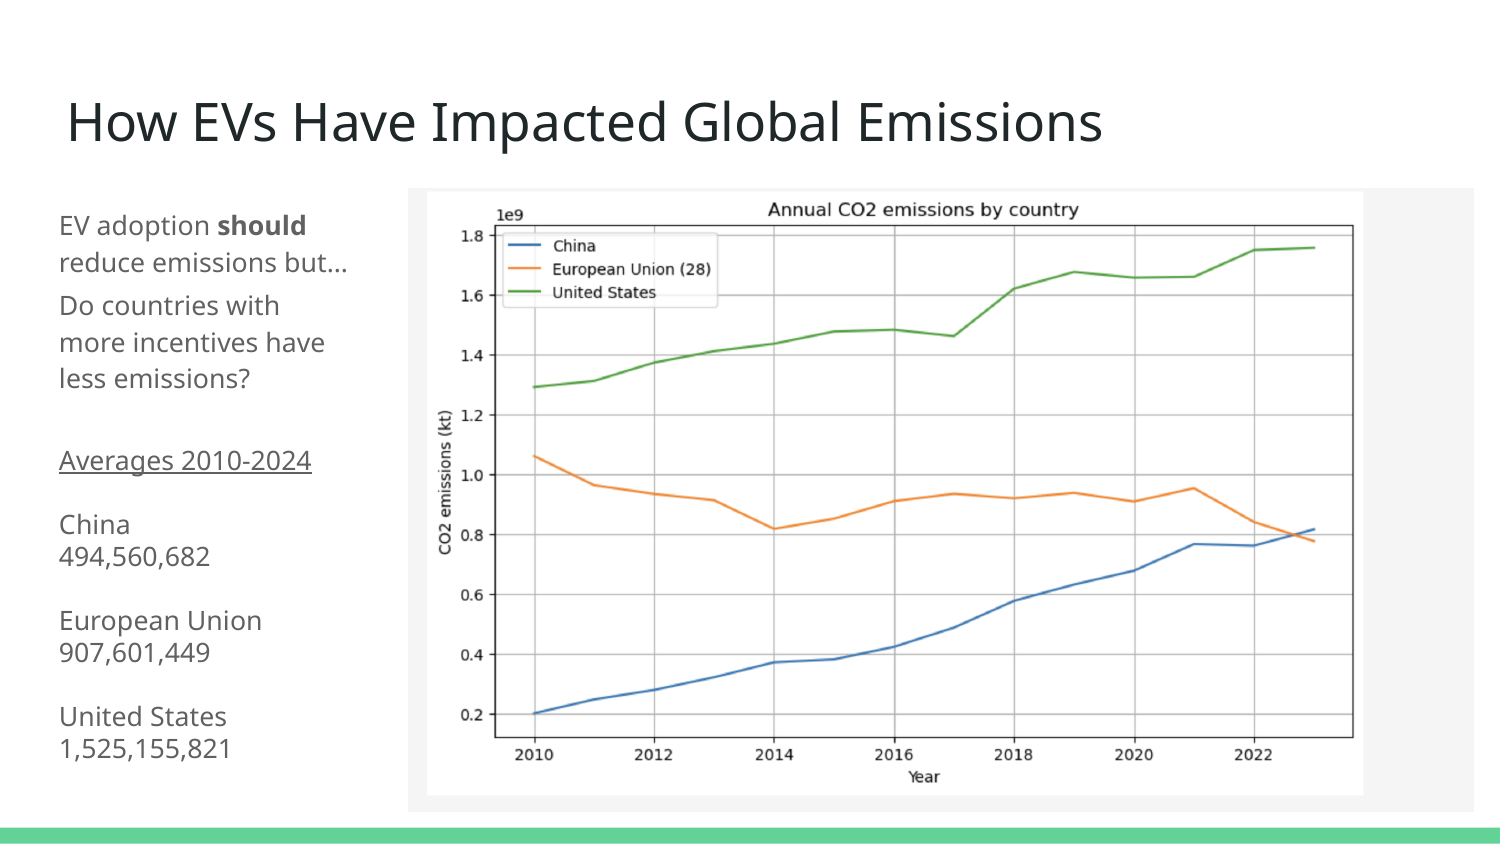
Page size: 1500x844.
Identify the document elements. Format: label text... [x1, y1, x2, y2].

picture [407, 188, 1474, 812]
title How EVs Have Impacted Global Emissions [51, 72, 1449, 167]
list EV adoption should reduce emissions but… Do countries with more incentives have less emissions? Averages 2010-2024 China 494,560,682 European Union 907,601,449 United States 1,525,155,821 [43, 189, 365, 812]
